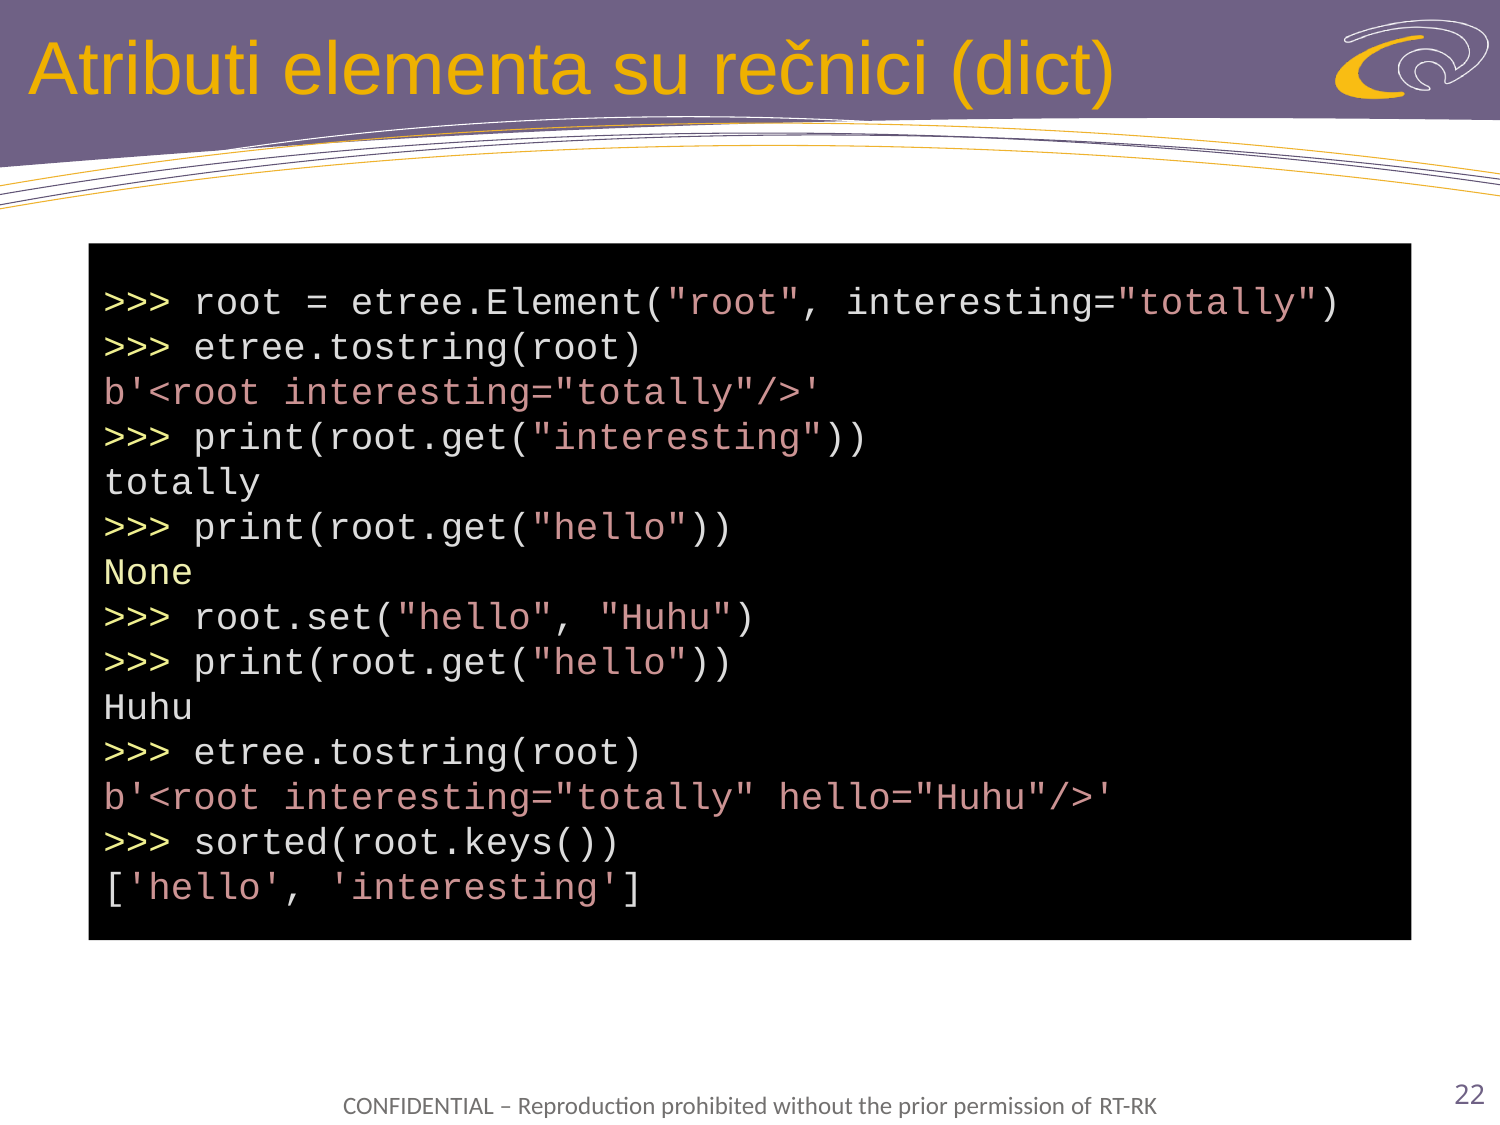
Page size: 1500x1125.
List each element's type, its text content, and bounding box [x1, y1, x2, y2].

picture [1322, 0, 1500, 102]
title Atributi elementa su rečnici (dict) [13, 19, 1313, 138]
text_box >>> root = etree.Element("root", interesting="totally") >>> etree.tostring(root) b'<root interesting="totally"/>' >>> print(root.get("interesting")) totally >>> print(root.get("hello")) None >>> root.set("hello", "Huhu") >>> print(root.get("hello")) Huhu >>> etree.tostring(root) b'<root interesting="totally" hello="Huhu"/>' >>> sorted(root.keys()) ['hello', 'interesting'] [86, 241, 1413, 942]
